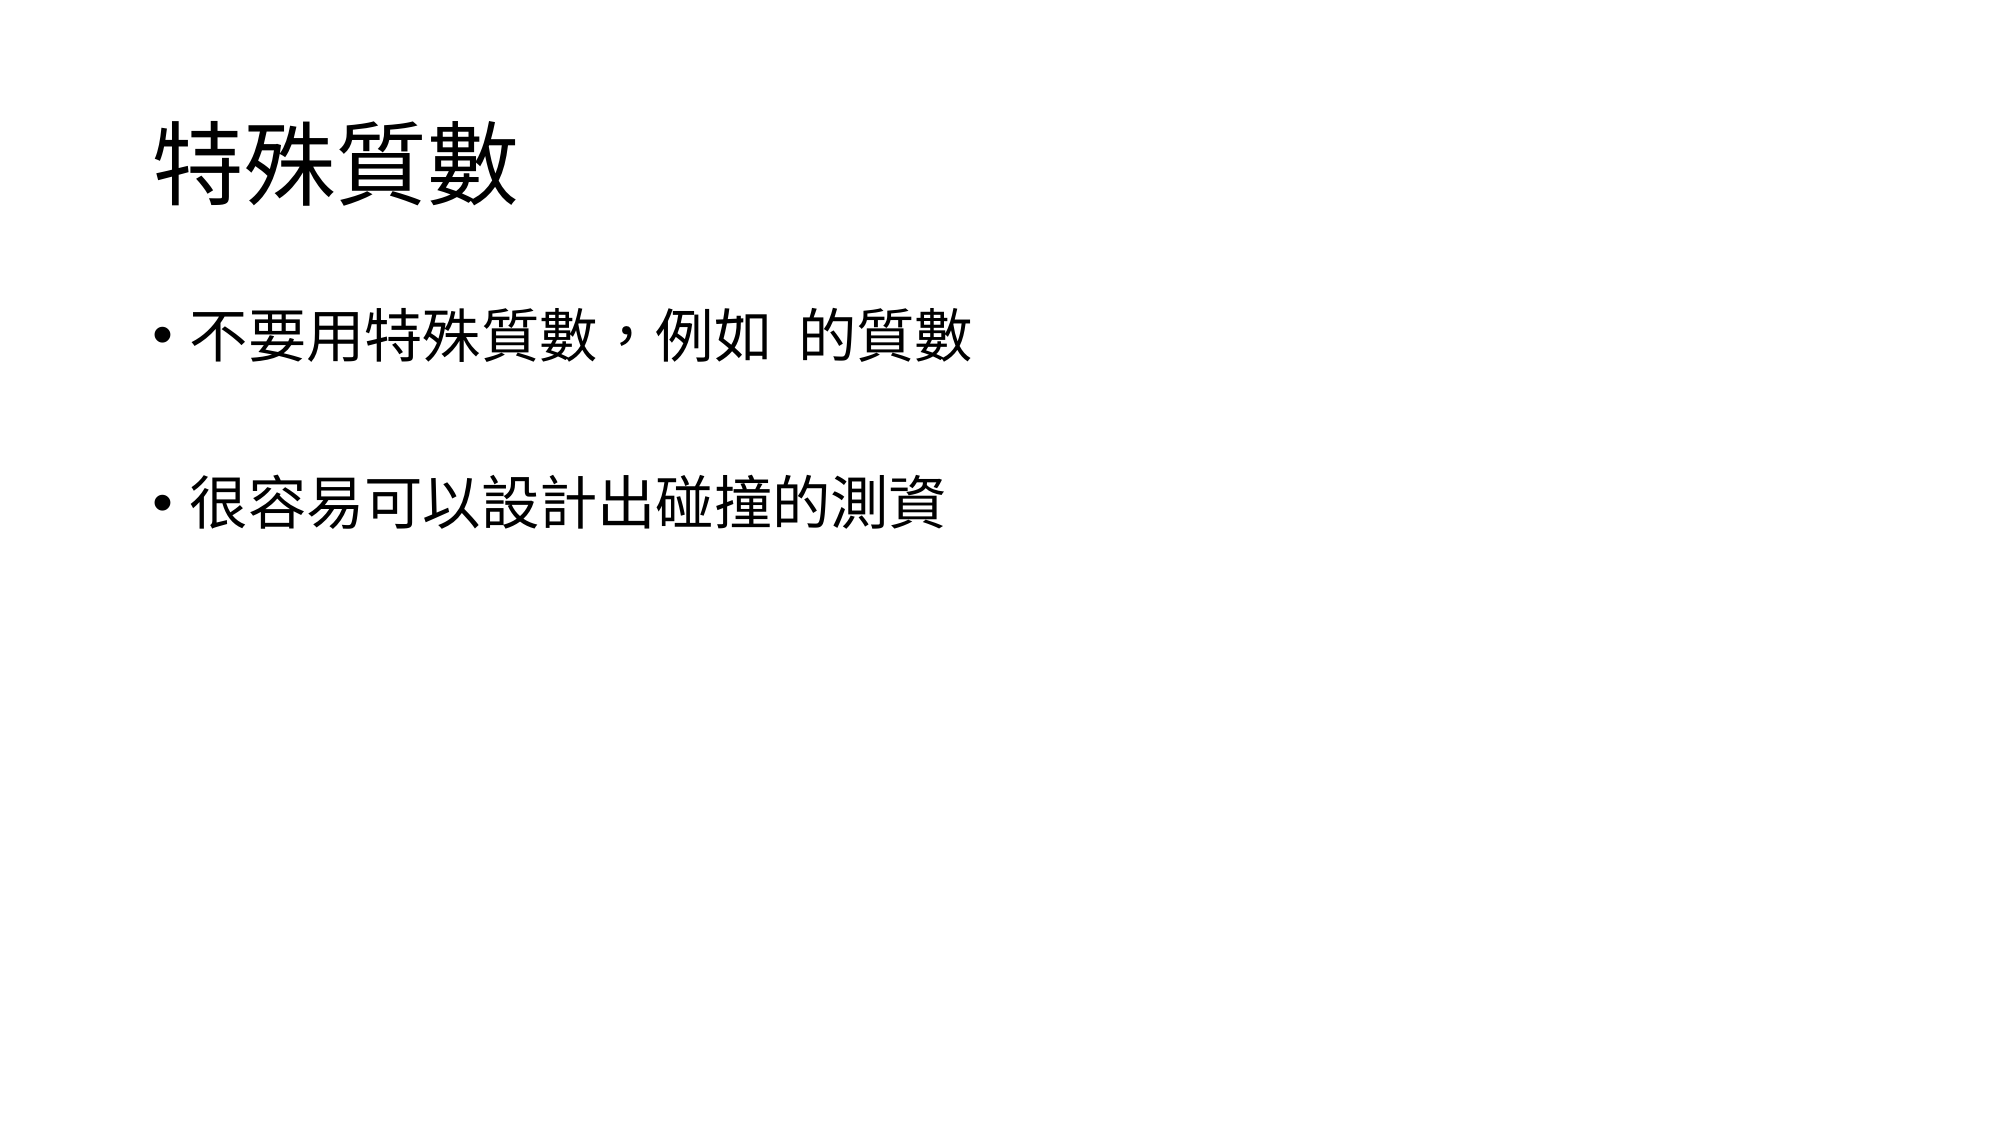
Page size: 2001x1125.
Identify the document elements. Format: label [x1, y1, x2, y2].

title [137, 59, 1863, 278]
